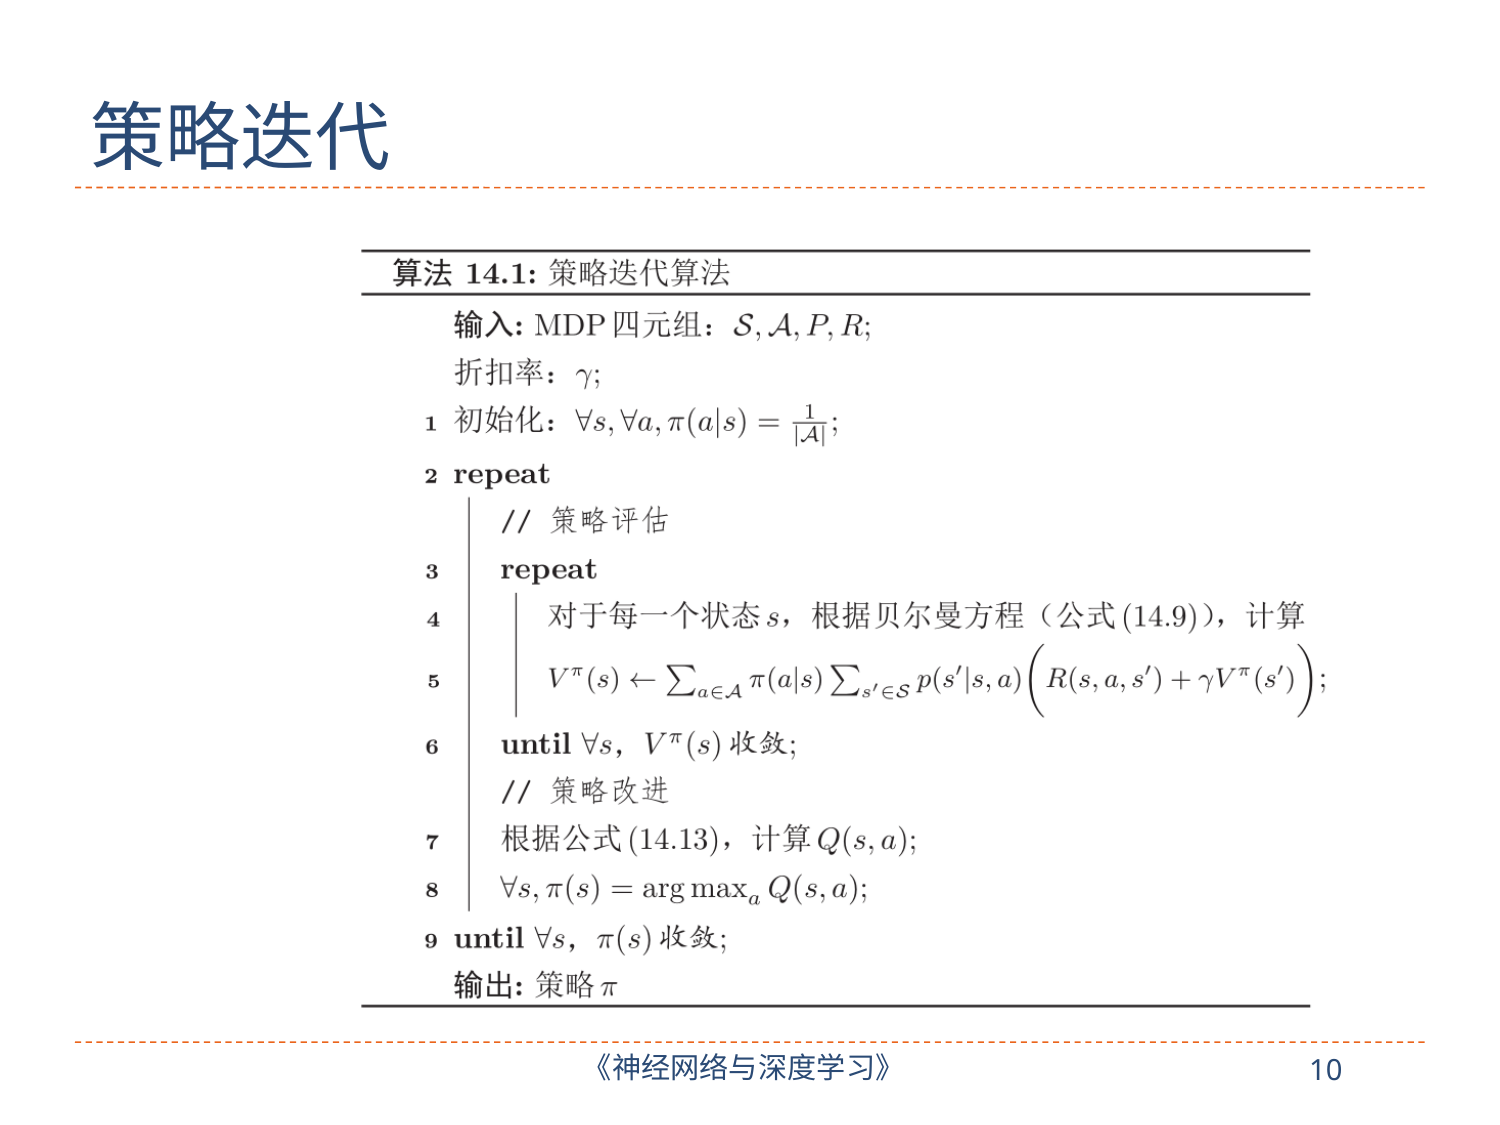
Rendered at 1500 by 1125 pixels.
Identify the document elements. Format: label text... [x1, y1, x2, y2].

title 策略迭代 [75, 24, 1425, 188]
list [349, 224, 1353, 1019]
